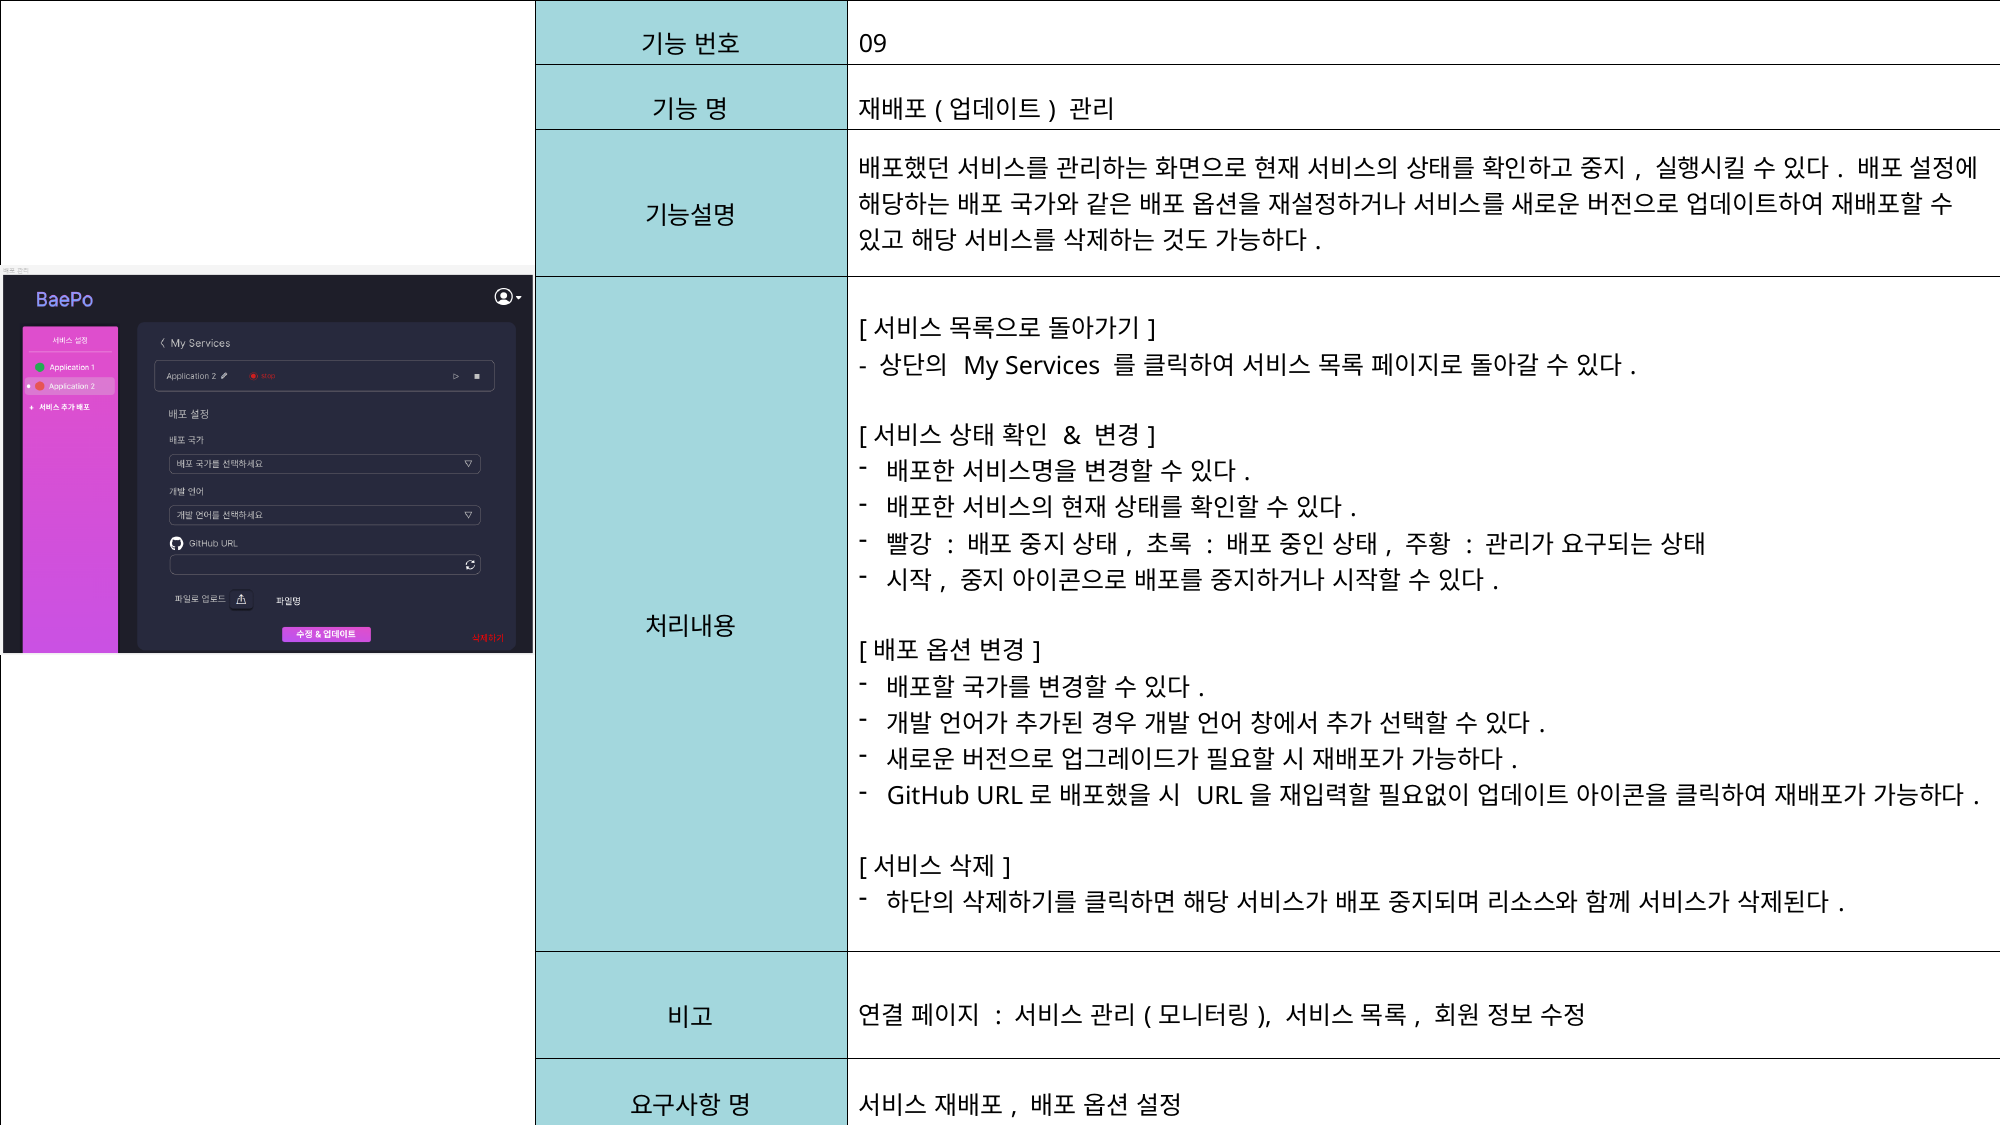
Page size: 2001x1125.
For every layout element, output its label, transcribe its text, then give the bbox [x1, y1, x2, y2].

table_cell 서비스 재배포, 배포 옵션 설정 [848, 1059, 2000, 1125]
table_header [1, 1, 535, 265]
table_header [1, 655, 535, 1125]
table_cell 기능 명 [536, 65, 847, 129]
table_cell 배포했던 서비스를 관리하는 화면으로 현재 서비스의 상태를 확인하고 중지, 실행시킬 수 있다. 배포 설정에 해당하는 배포 국가와 같은 배포 옵션을 재설정하거나 서비스를 새로운 버전으로 업데이트하여 재배포할 수 있고 해당 서비스를 삭제하는 것도 가능하다. [848, 130, 2000, 276]
table_cell 요구사항 명 [536, 1059, 847, 1125]
picture [0, 265, 535, 655]
table_cell 기능설명 [536, 130, 847, 276]
table_cell 처리내용 [536, 277, 847, 951]
table_cell 연결 페이지 : 서비스 관리(모니터링), 서비스 목록, 회원 정보 수정 [848, 952, 2000, 1058]
table_cell 재배포(업데이트) 관리 [848, 65, 2000, 129]
table_header 09 [848, 1, 2000, 64]
table_cell 비고 [536, 952, 847, 1058]
table_header 기능 번호 [536, 1, 847, 64]
table_cell [서비스 목록으로 돌아가기] - 상단의 My Services 를 클릭하여 서비스 목록 페이지로 돌아갈 수 있다. [서비스 상태 확인 & 변경] 배포한 서비스명을 변경할 수 있다. 배포한 서비스의 현재 상태를 확인할 수 있다. 빨강 : 배포 중지 상태, 초록 : 배포 중인 상태, 주황 : 관리가 요구되는 상태 시작, 중지 아이콘으로 배포를 중지하거나 시작할 수 있다. [배포 옵션 변경] 배포할 국가를 변경할 수 있다. 개발 언어가 추가된 경우 개발 언어 창에서 추가 선택할 수 있다. 새로운 버전으로 업그레이드가 필요할 시 재배포가 가능하다. GitHub URL로 배포했을 시 URL을 재입력할 필요없이 업데이트 아이콘을 클릭하여 재배포가 가능하다. [서비스 삭제] 하단의 삭제하기를 클릭하면 해당 서비스가 배포 중지되며 리소스와 함께 서비스가 삭제된다. [848, 277, 2000, 951]
